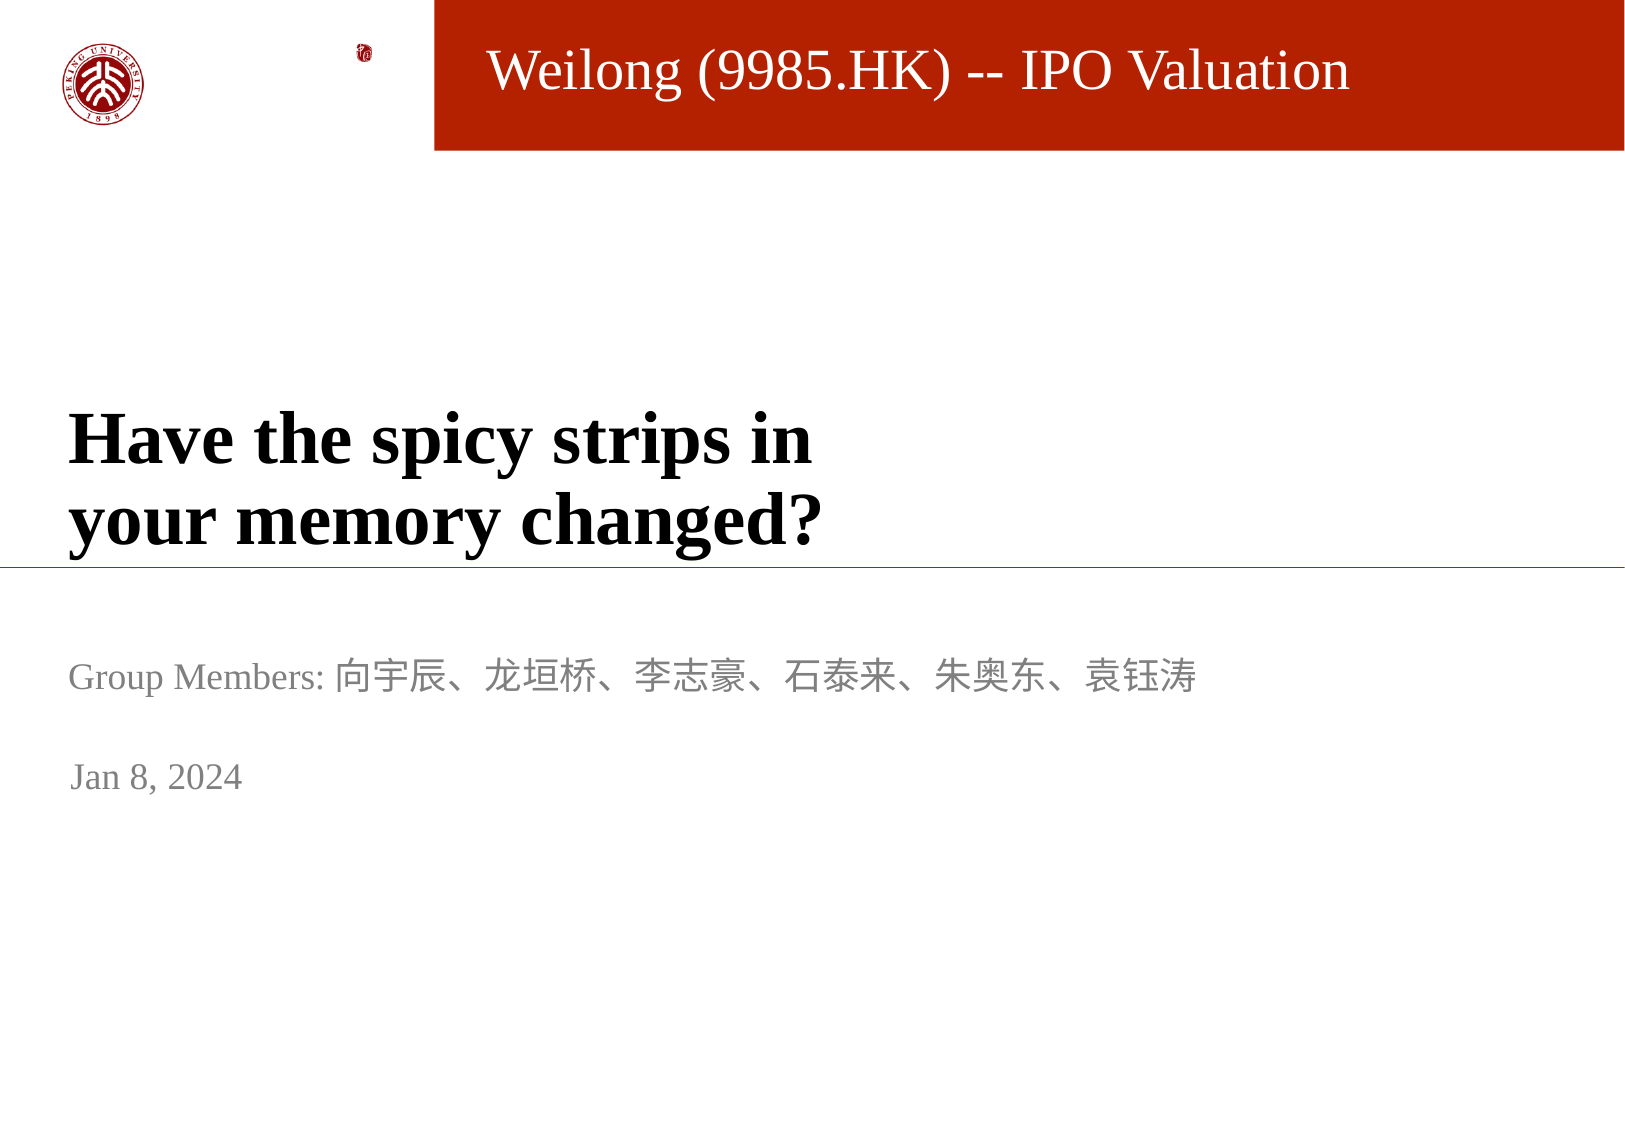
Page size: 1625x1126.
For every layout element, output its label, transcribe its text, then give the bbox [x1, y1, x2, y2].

picture [59, 27, 382, 138]
list Jan 8, 2024 [70, 757, 371, 799]
list Group Members:向宇辰、龙垣桥、李志豪、石泰来、朱奥东、袁钰涛 [68, 615, 1203, 698]
subtitle Have the spicy strips in your memory changed? [68, 399, 972, 563]
title Weilong (9985.HK) -- IPO Valuation [471, 31, 1625, 114]
